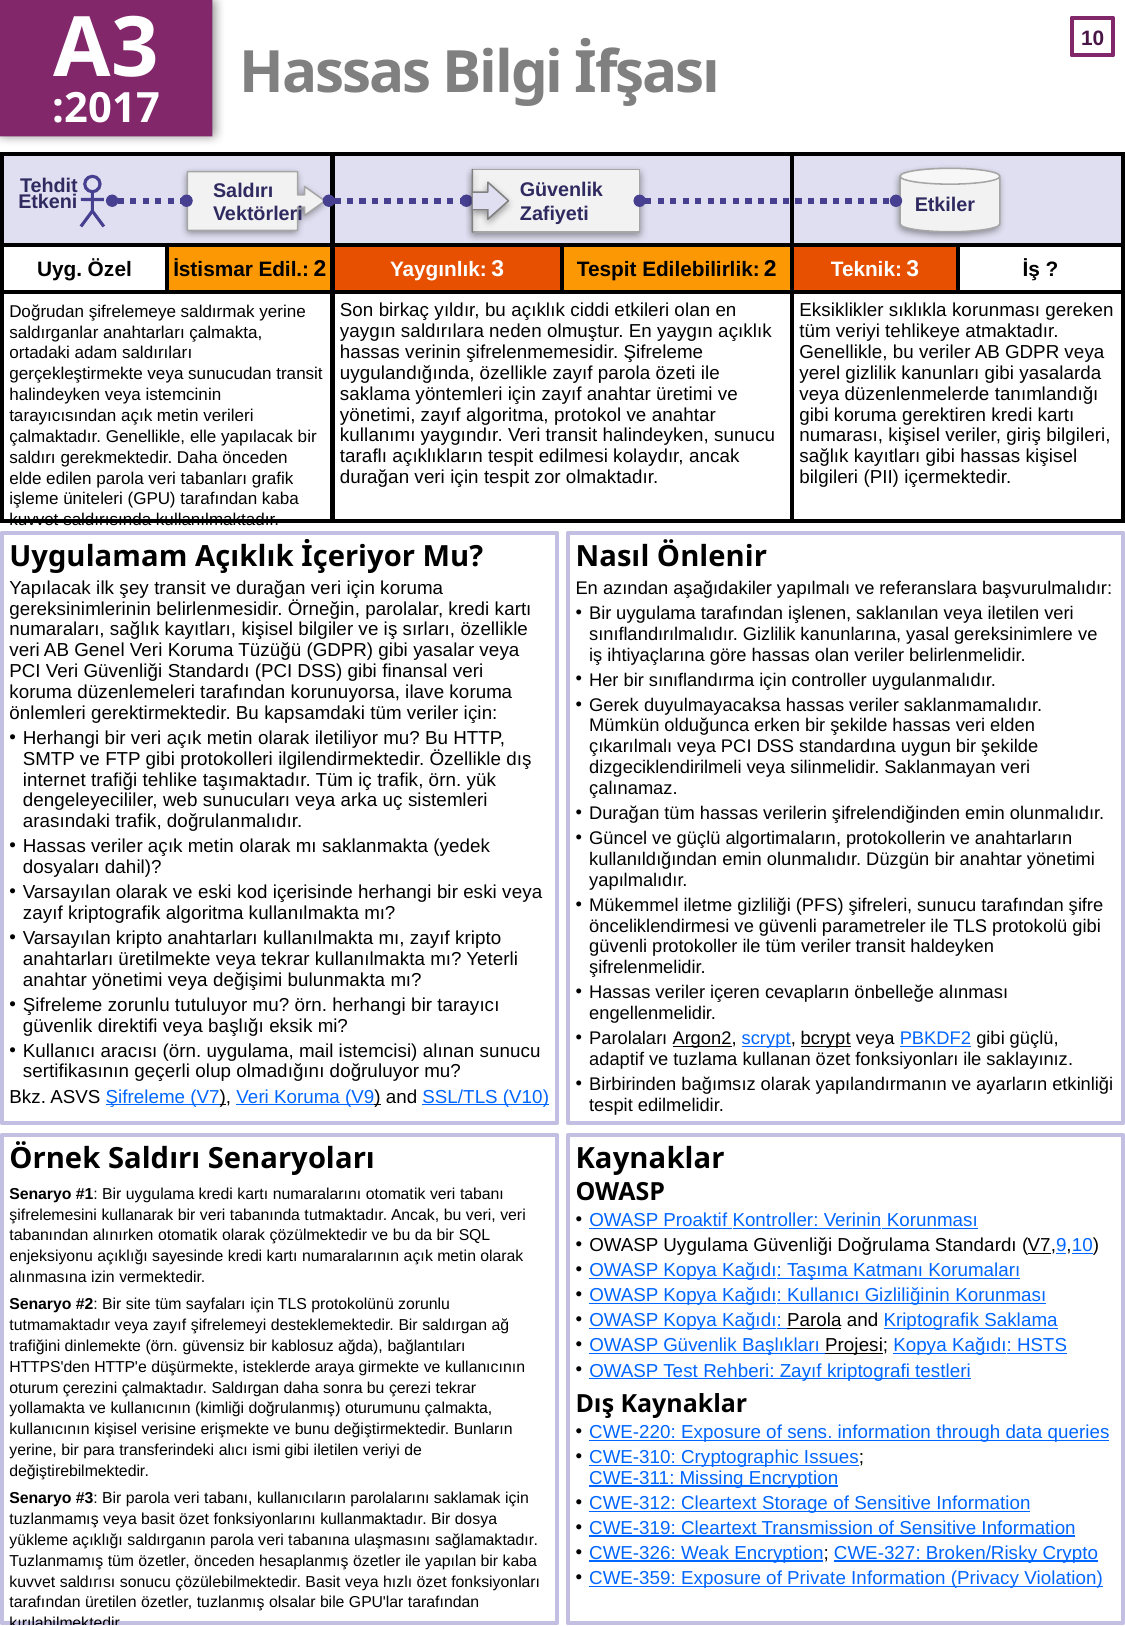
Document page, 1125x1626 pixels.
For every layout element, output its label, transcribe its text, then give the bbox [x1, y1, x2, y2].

text_box Örnek Saldırı Senaryoları Senaryo #1: Bir uygulama kredi kartı numaralarını otomatik veri tabanı şifrelemesini kullanarak bir veri tabanında tutmaktadır. Ancak, bu veri, veri tabanından alınırken otomatik olarak çözülmektedir ve bu da bir SQL enjeksiyonu açıklığı sayesinde kredi kartı numaralarının açık metin olarak alınmasına izin vermektedir. Senaryo #2: Bir site tüm sayfaları için TLS protokolünü zorunlu tutmamaktadır veya zayıf şifrelemeyi desteklemektedir. Bir saldırgan ağ trafiğini dinlemekte (örn. güvensiz bir kablosuz ağda), bağlantıları HTTPS'den HTTP'e düşürmekte, isteklerde araya girmekte ve kullanıcının oturum çerezini çalmaktadır. Saldırgan daha sonra bu çerezi tekrar yollamakta ve kullanıcının (kimliği doğrulanmış) oturumunu çalmakta, kullanıcının kişisel verisine erişmekte ve bunu değiştirmektedir. Bunların yerine, bir para transferindeki alıcı ismi gibi iletilen veriyi de değiştirebilmektedir. Senaryo #3: Bir parola veri tabanı, kullanıcıların parolalarını saklamak için tuzlanmamış veya basit özet fonksiyonlarını kullanmaktadır. Bir dosya yükleme açıklığı saldırganın parola veri tabanına ulaşmasını sağlamaktadır. Tuzlanmamış tüm özetler, önceden hesaplanmış özetler ile yapılan bir kaba kuvvet saldırısı sonucu çözülebilmektedir. Basit veya hızlı özet fonksiyonları tarafından üretilen özetler, tuzlanmış olsalar bile GPU'lar tarafından kırılabilmektedir. [0, 1133, 559, 1625]
list A3 :2017 [0, 0, 213, 137]
table_cell Doğrudan şifrelemeye saldırmak yerine saldırganlar anahtarları çalmakta, ortadaki adam saldırıları gerçekleştirmekte veya sunucudan transit halindeyken veya istemcinin tarayıcısından açık metin verileri çalmaktadır. Genellikle, elle yapılacak bir saldırı gerekmektedir. Daha önceden elde edilen parola veri tabanları grafik işleme üniteleri (GPU) tarafından kaba kuvvet saldırısında kullanılmaktadır. [2, 294, 332, 537]
table_header [2, 154, 332, 243]
table_header [332, 154, 792, 243]
table_cell Eksiklikler sıklıkla korunması gereken tüm veriyi tehlikeye atmaktadır. Genellikle, bu veriler AB GDPR veya yerel gizlilik kanunları gibi yasalarda veya düzenlenmelerde tanımlandığı gibi koruma gerektiren kredi kartı numarası, kişisel veriler, giriş bilgileri, sağlık kayıtları gibi hassas kişisel bilgileri (PII) içermektedir. [792, 294, 1123, 537]
table_cell İstismar Edil.: 2 [169, 247, 330, 290]
text_box Nasıl Önlenir En azından aşağıdakiler yapılmalı ve referanslara başvurulmalıdır: Bir uygulama tarafından işlenen, saklanılan veya iletilen veri sınıflandırılmalıdır. Gizlilik kanunlarına, yasal gereksinimlere ve iş ihtiyaçlarına göre hassas olan veriler belirlenmelidir. Her bir sınıflandırma için controller uygulanmalıdır. Gerek duyulmayacaksa hassas veriler saklanmamalıdır. Mümkün olduğunca erken bir şekilde hassas veri elden çıkarılmalı veya PCI DSS standardına uygun bir şekilde dizgeciklendirilmeli veya silinmelidir. Saklanmayan veri çalınamaz. Durağan tüm hassas verilerin şifrelendiğinden emin olunmalıdır. Güncel ve güçlü algortimaların, protokollerin ve anahtarların kullanıldığından emin olunmalıdır. Düzgün bir anahtar yönetimi yapılmalıdır. Mükemmel iletme gizliliği (PFS) şifreleri, sunucu tarafından şifre önceliklendirmesi ve güvenli parametreler ile TLS protokolü gibi güvenli protokoller ile tüm veriler transit haldeyken şifrelenmelidir. Hassas veriler içeren cevapların önbelleğe alınması engellenmelidir. Parolaları Argon2, scrypt, bcrypt veya PBKDF2 gibi güçlü, adaptif ve tuzlama kullanan özet fonksiyonları ile saklayınız. Birbirinden bağımsız olarak yapılandırmanın ve ayarların etkinliği tespit edilmelidir. [566, 531, 1125, 1125]
table_header [792, 154, 1123, 243]
table_cell Son birkaç yıldır, bu açıklık ciddi etkileri olan en yaygın saldırılara neden olmuştur. En yaygın açıklık hassas verinin şifrelenmemesidir. Şifreleme uygulandığında, özellikle zayıf parola özeti ile saklama yöntemleri için zayıf anahtar üretimi ve yönetimi, zayıf algoritma, protokol ve anahtar kullanımı yaygındır. Veri transit halindeyken, sunucu taraflı açıklıkların tespit edilmesi kolaydır, ancak durağan veri için tespit zor olmaktadır. [332, 294, 792, 537]
table_cell Teknik: 3 [794, 247, 956, 290]
table_cell [4, 247, 165, 290]
table_cell [960, 247, 1121, 290]
title Hassas Bilgi İfşası [225, 12, 1125, 134]
table_cell Tespit Edilebilirlik: 2 [564, 247, 790, 290]
text_box Uygulamam Açıklık İçeriyor Mu? Yapılacak ilk şey transit ve durağan veri için koruma gereksinimlerinin belirlenmesidir. Örneğin, parolalar, kredi kartı numaraları, sağlık kayıtları, kişisel bilgiler ve iş sırları, özellikle veri AB Genel Veri Koruma Tüzüğü (GDPR) gibi yasalar veya PCI Veri Güvenliği Standardı (PCI DSS) gibi finansal veri koruma düzenlemeleri tarafından korunuyorsa, ilave koruma önlemleri gerektirmektedir. Bu kapsamdaki tüm veriler için: Herhangi bir veri açık metin olarak iletiliyor mu? Bu HTTP, SMTP ve FTP gibi protokolleri ilgilendirmektedir. Özellikle dış internet trafiği tehlike taşımaktadır. Tüm iç trafik, örn. yük dengeleyecililer, web sunucuları veya arka uç sistemleri arasındaki trafik, doğrulanmalıdır. Hassas veriler açık metin olarak mı saklanmakta (yedek dosyaları dahil)? Varsayılan olarak ve eski kod içerisinde herhangi bir eski veya zayıf kriptografik algoritma kullanılmakta mı? Varsayılan kripto anahtarları kullanılmakta mı, zayıf kripto anahtarları üretilmekte veya tekrar kullanılmakta mı? Yeterli anahtar yönetimi veya değişimi bulunmakta mı? Şifreleme zorunlu tutuluyor mu? örn. herhangi bir tarayıcı güvenlik direktifi veya başlığı eksik mi? Kullanıcı aracısı (örn. uygulama, mail istemcisi) alınan sunucu sertifikasının geçerli olup olmadığını doğruluyor mu? Bkz. ASVS Şifreleme (V7), Veri Koruma (V9) and SSL/TLS (V10) [0, 531, 559, 1125]
table_cell Yaygınlık: 3 [335, 247, 560, 290]
text_box Kaynaklar OWASP OWASP Proaktif Kontroller: Verinin Korunması OWASP Uygulama Güvenliği Doğrulama Standardı (V7,9,10) OWASP Kopya Kağıdı: Taşıma Katmanı Korumaları OWASP Kopya Kağıdı: Kullanıcı Gizliliğinin Korunması OWASP Kopya Kağıdı: Parola and Kriptografik Saklama OWASP Güvenlik Başlıkları Projesi; Kopya Kağıdı: HSTS OWASP Test Rehberi: Zayıf kriptografi testleri Dış Kaynaklar CWE-220: Exposure of sens. information through data queries CWE-310: Cryptographic Issues; CWE-311: Missing Encryption CWE-312: Cleartext Storage of Sensitive Information CWE-319: Cleartext Transmission of Sensitive Information CWE-326: Weak Encryption; CWE-327: Broken/Risky Crypto CWE-359: Exposure of Private Information (Privacy Violation) [566, 1133, 1125, 1625]
